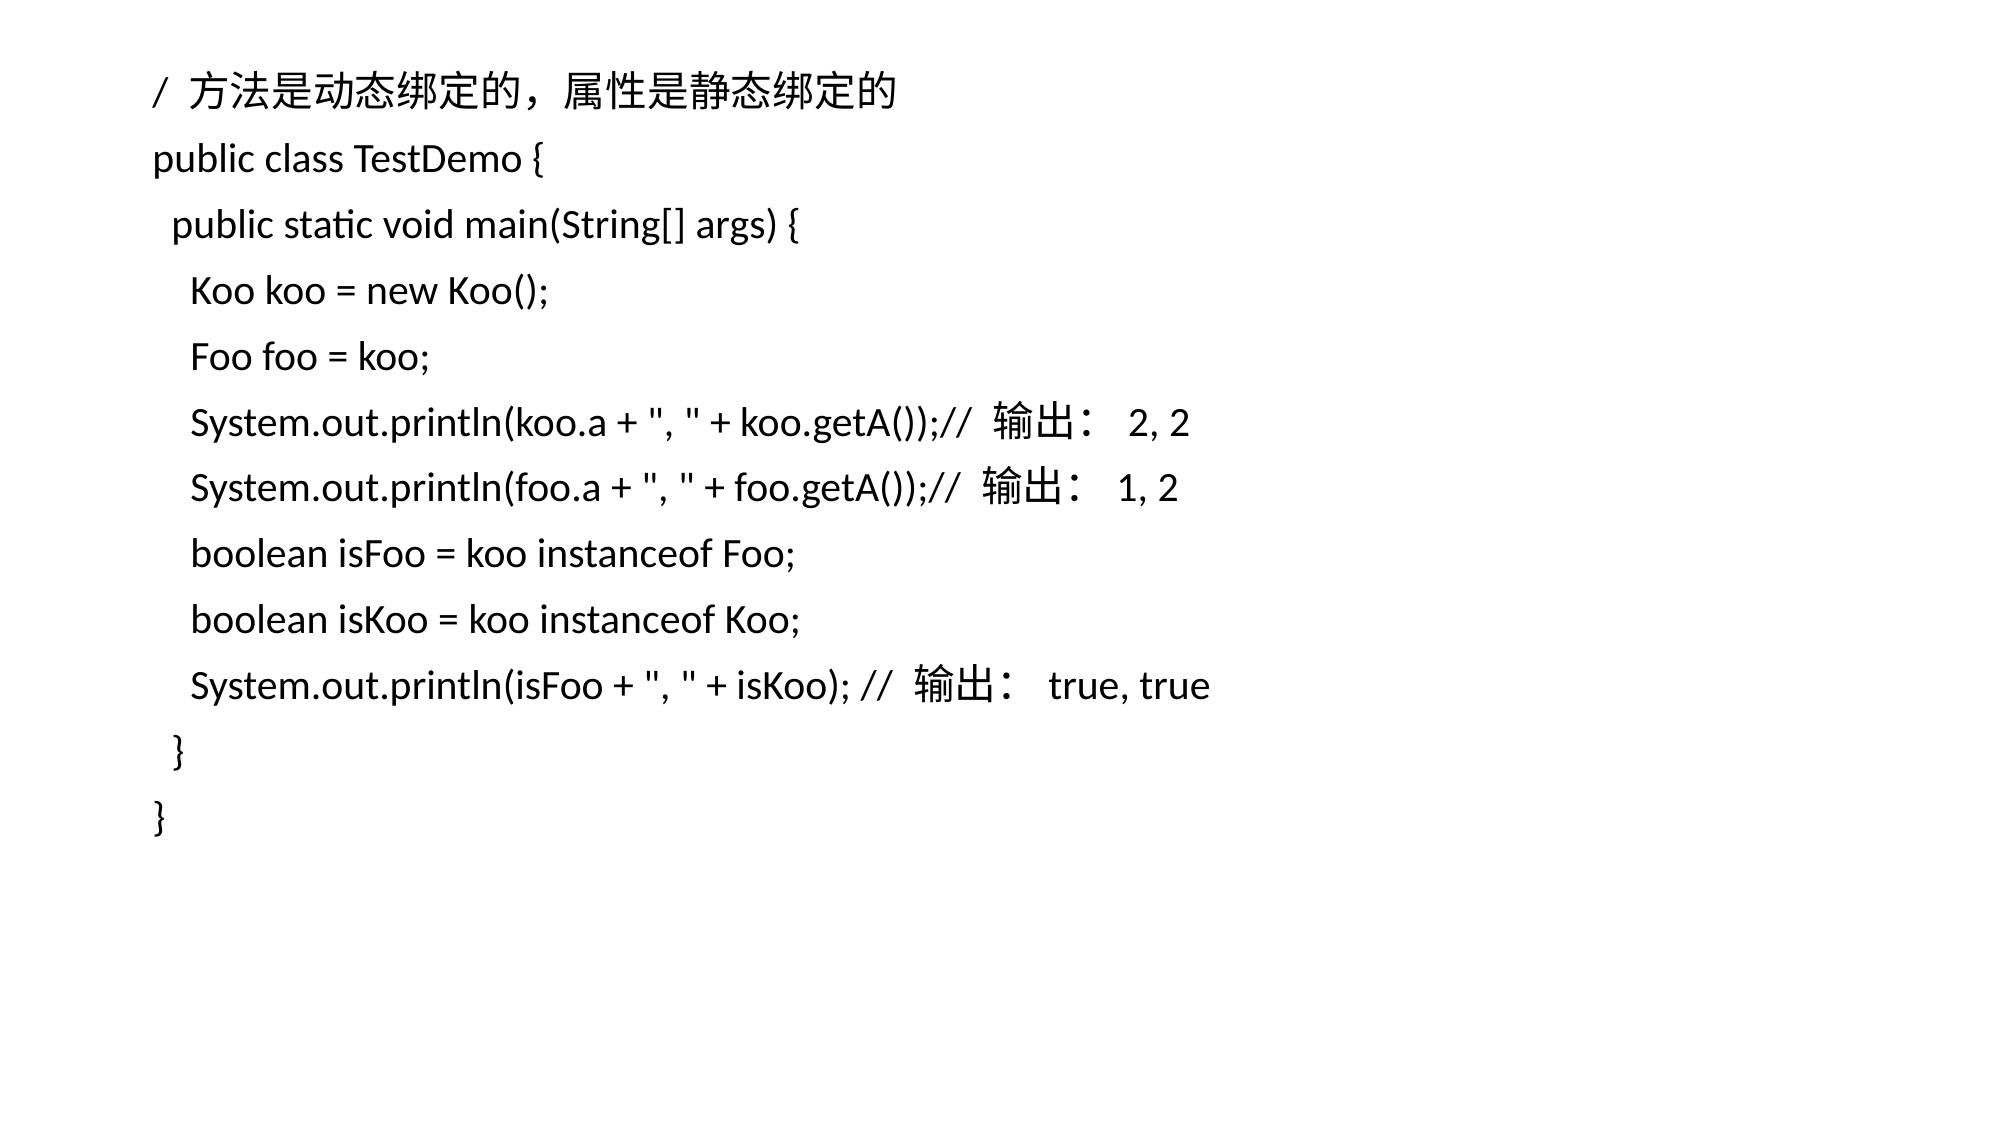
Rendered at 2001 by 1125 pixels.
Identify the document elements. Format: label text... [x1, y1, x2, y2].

list / 方法是动态绑定的，属性是静态绑定的 public class TestDemo { public static void main(String[] args) { Koo koo = new Koo(); Foo foo = koo; System.out.println(koo.a + ", " + koo.getA());// 输出：2, 2 System.out.println(foo.a + ", " + foo.getA());// 输出：1, 2 boolean isFoo = koo instanceof Foo; boolean isKoo = koo instanceof Koo; System.out.println(isFoo + ", " + isKoo); // 输出：true, true } } [137, 63, 1863, 1014]
